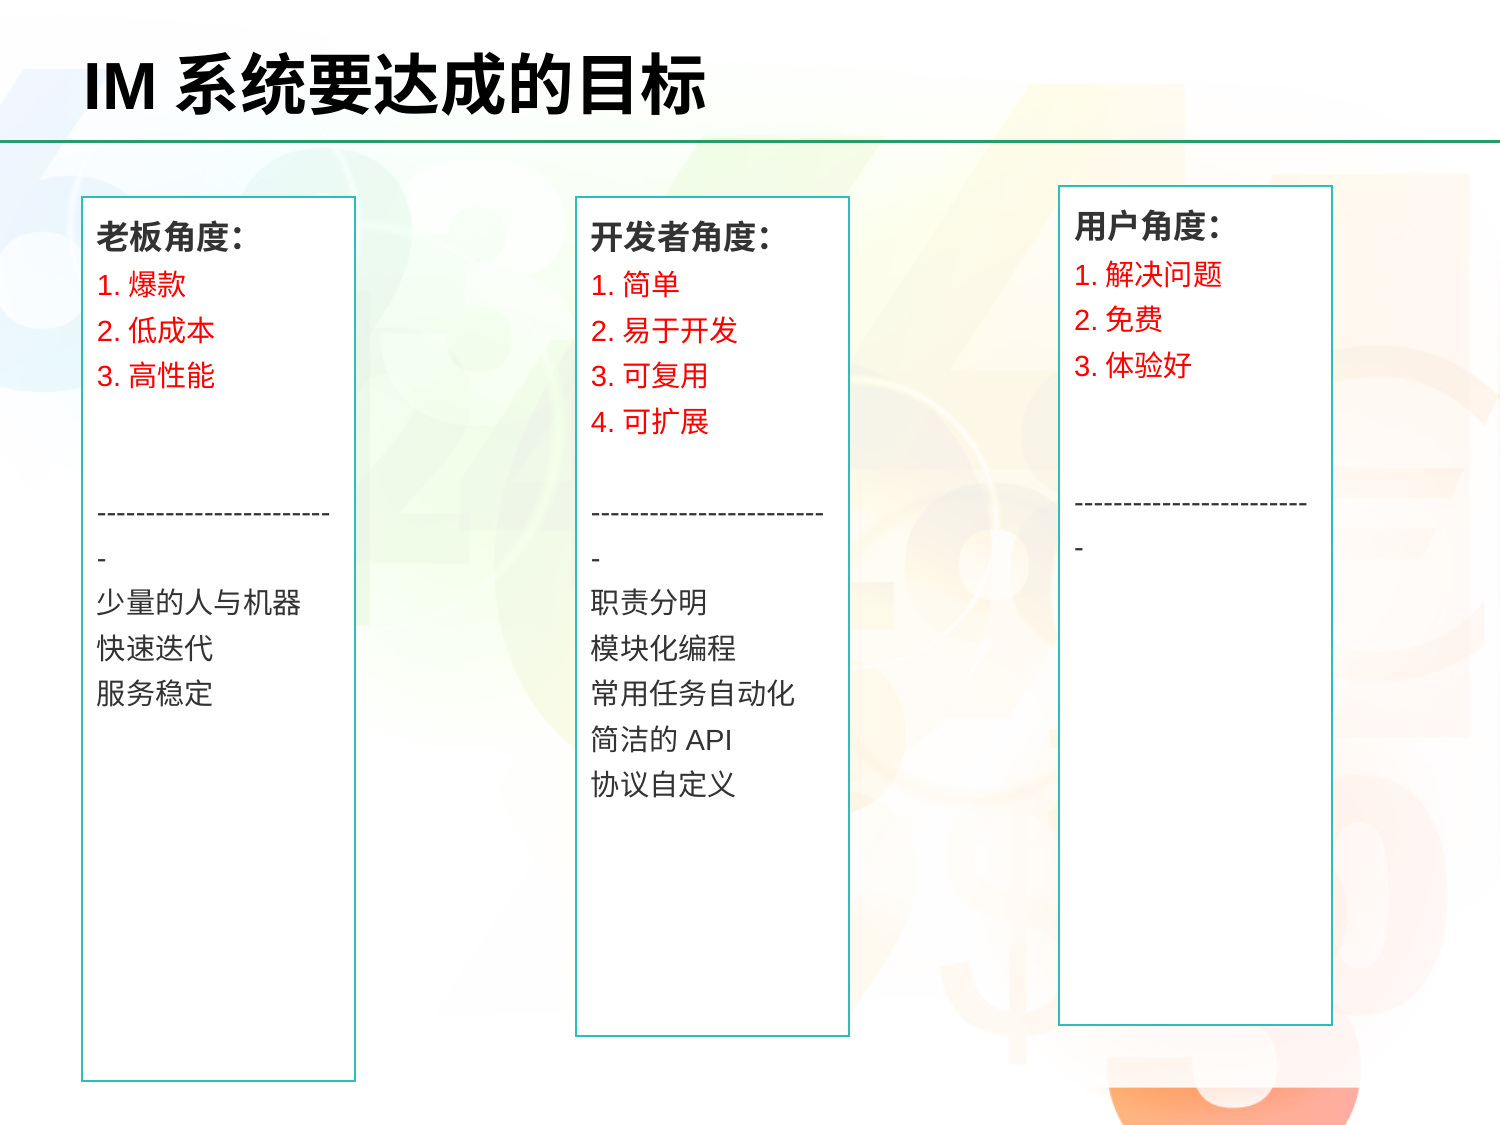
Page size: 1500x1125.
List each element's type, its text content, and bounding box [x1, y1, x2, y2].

text_box 用户角度： 1.解决问题 2.免费 3.体验好 ------------------------- [1058, 185, 1333, 1026]
text_box 老板角度： 1.爆款 2.低成本 3.高性能 ------------------------- 少量的人与机器 快速迭代 服务稳定 [81, 196, 356, 1082]
text_box 开发者角度： 1.简单 2.易于开发 3.可复用 4.可扩展 ------------------------- 职责分明 模块化编程 常用任务自动化 简洁的API 协议自定义 [575, 196, 850, 1037]
picture [0, 143, 1500, 1125]
title IM系统要达成的目标 [68, 16, 1429, 132]
